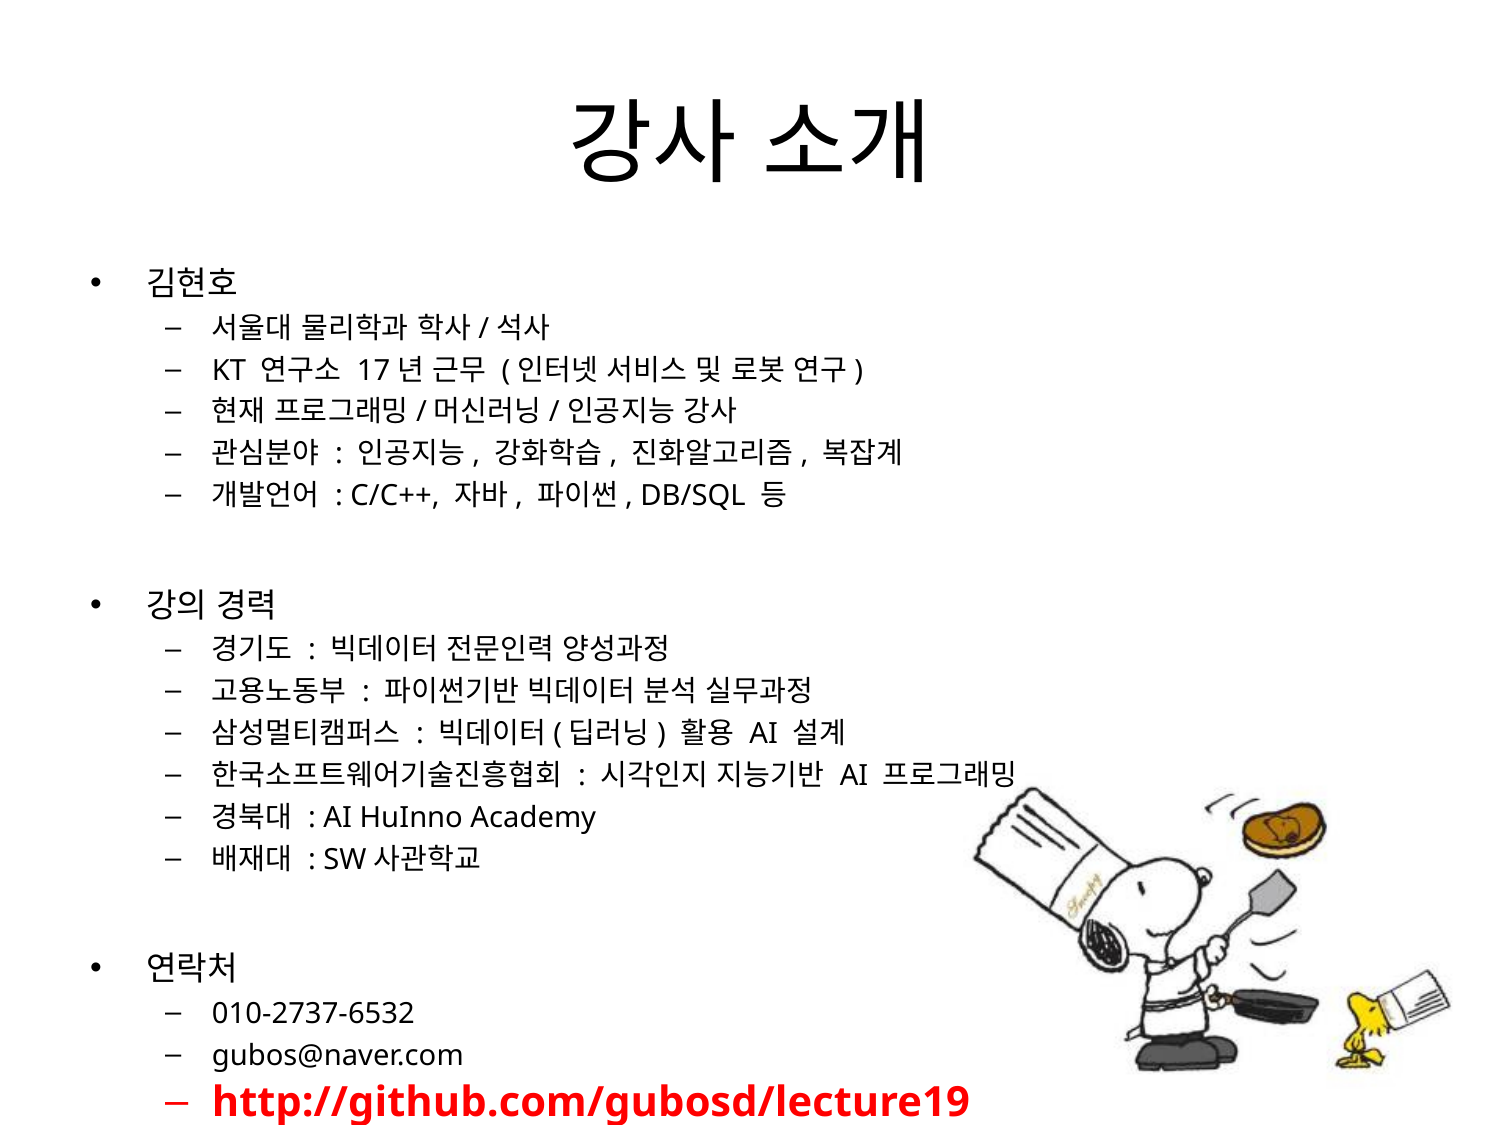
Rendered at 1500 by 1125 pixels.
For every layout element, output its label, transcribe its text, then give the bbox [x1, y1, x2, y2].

title 강사 소개 [75, 45, 1425, 233]
list 김현호 서울대 물리학과 학사/석사 KT 연구소 17년 근무 (인터넷 서비스 및 로봇 연구) 현재 프로그래밍/머신러닝/인공지능 강사 관심분야 : 인공지능, 강화학습, 진화알고리즘, 복잡계 개발언어 : C/C++, 자바, 파이썬, DB/SQL 등 강의 경력 경기도 : 빅데이터 전문인력 양성과정 고용노동부 : 파이썬기반 빅데이터 분석 실무과정 삼성멀티캠퍼스 : 빅데이터(딥러닝) 활용 AI 설계 한국소프트웨어기술진흥협회 : 시각인지 지능기반 AI 프로그래밍 경북대 : AI HuInno Academy 배재대 : SW사관학교 연락처 010-2737-6532 gubos@naver.com http://github.com/gubosd/lecture19 [75, 262, 1425, 1005]
picture [962, 763, 1468, 1102]
